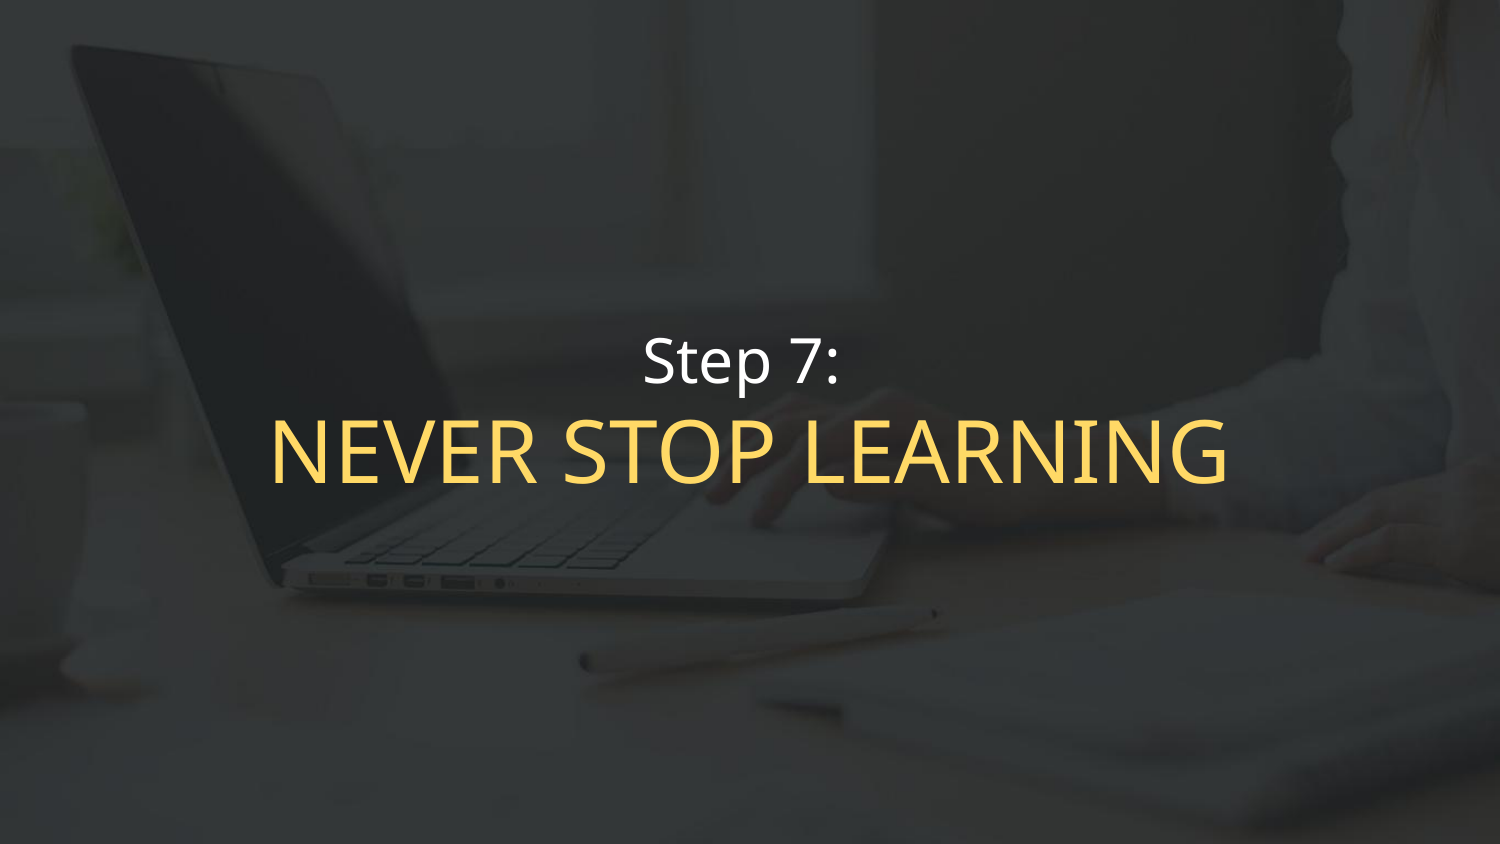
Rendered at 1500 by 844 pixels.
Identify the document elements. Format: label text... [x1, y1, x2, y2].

title Step 7: NEVER STOP LEARNING [112, 234, 1388, 578]
picture [0, 0, 1500, 844]
